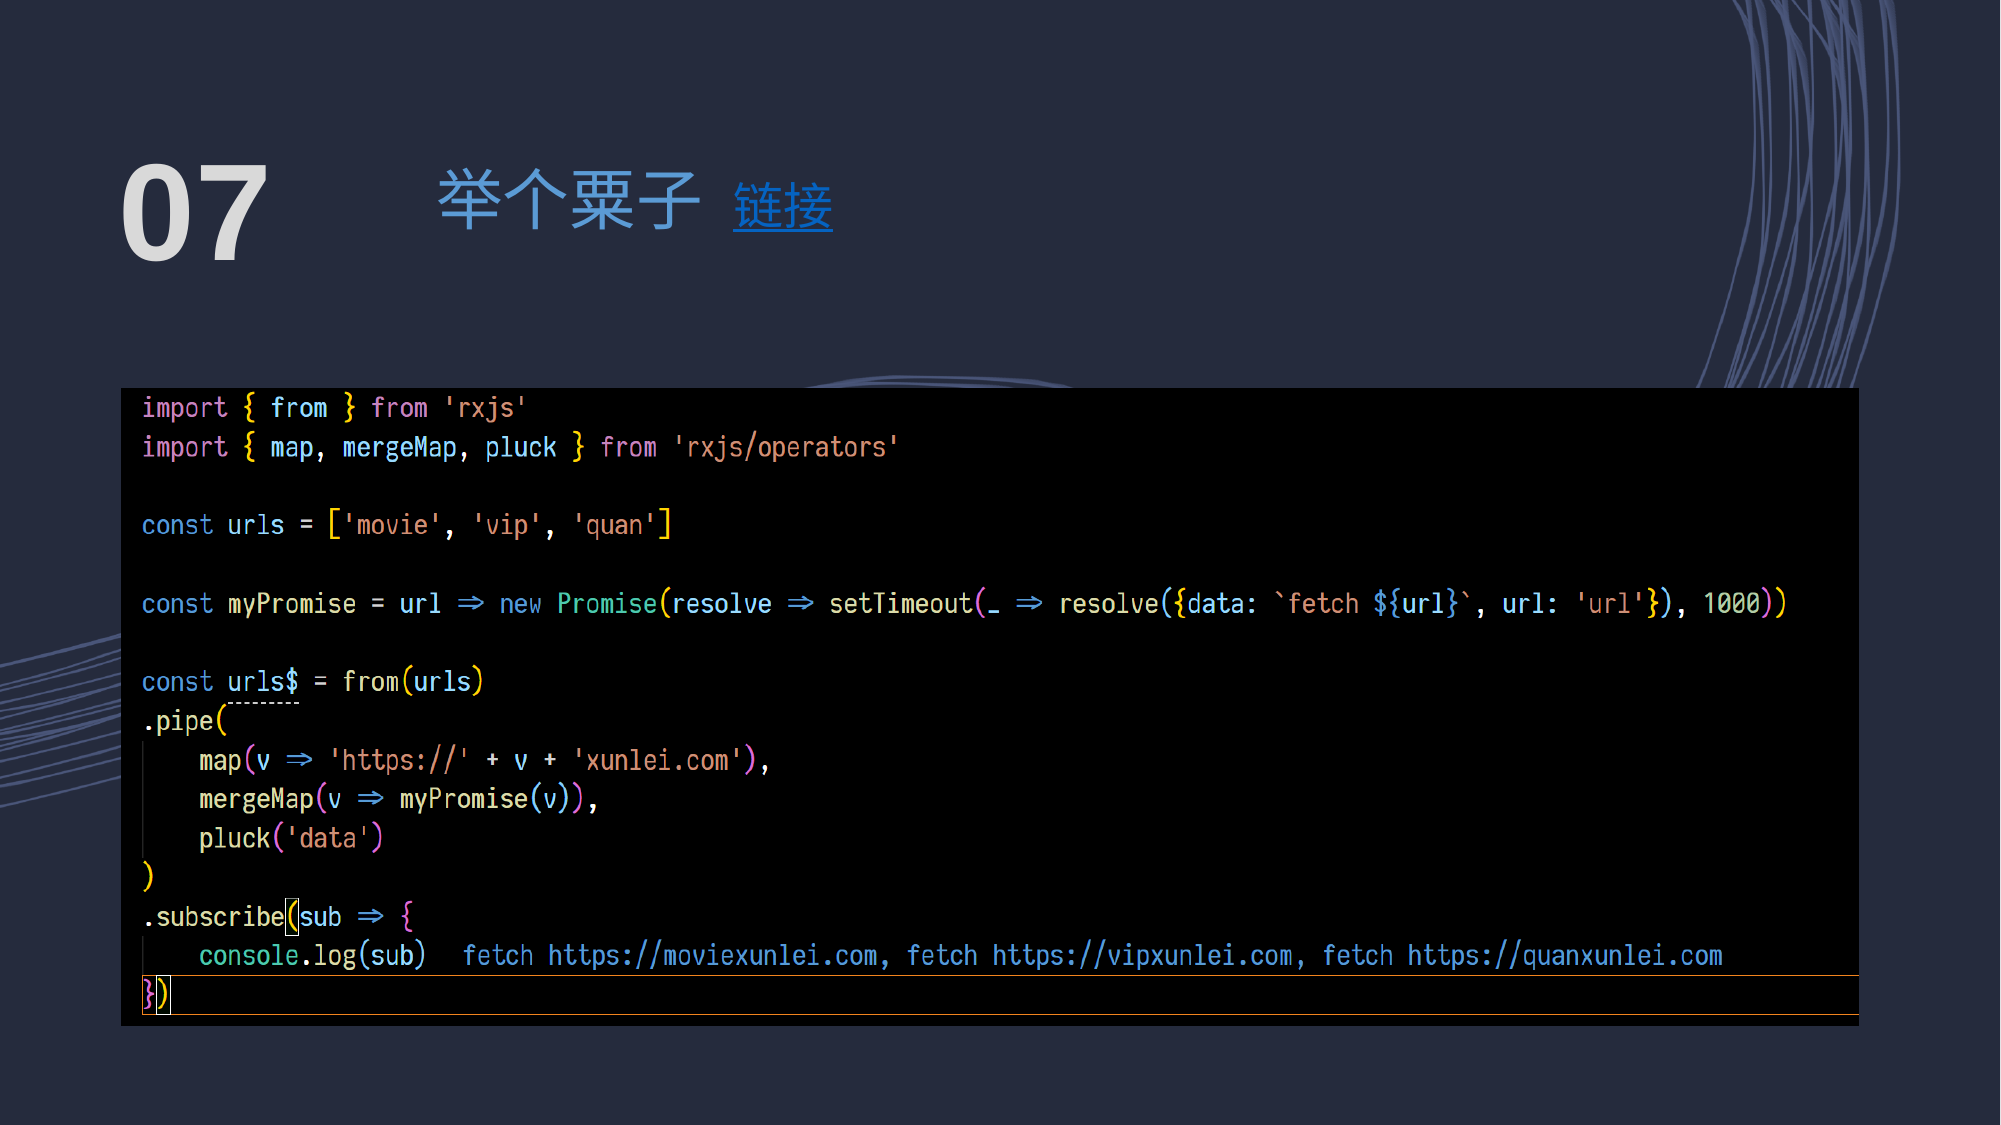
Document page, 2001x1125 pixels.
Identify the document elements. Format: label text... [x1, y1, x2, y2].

picture [0, 0, 2001, 1125]
text_box 举个粟子 链接 [421, 150, 863, 246]
text_box 07 [103, 80, 316, 296]
